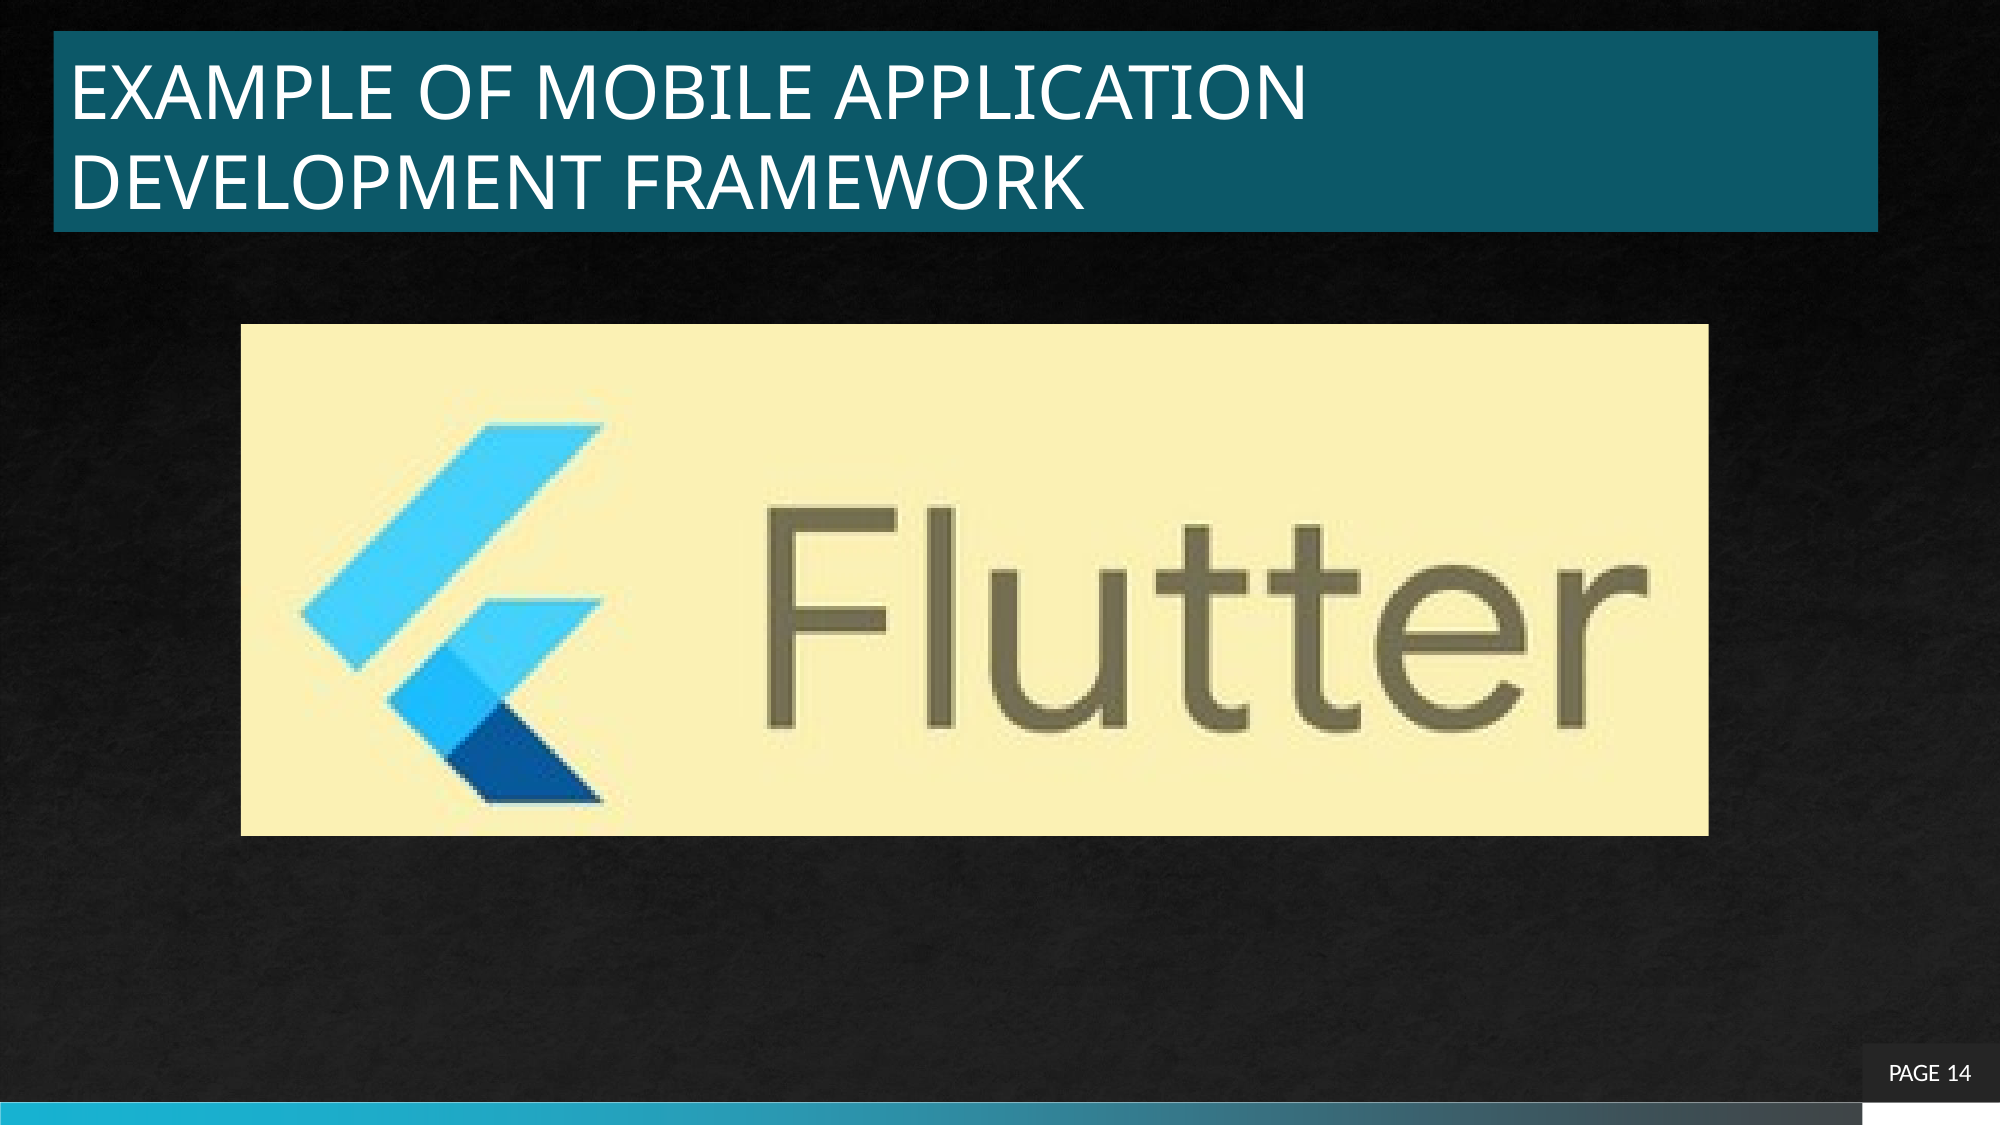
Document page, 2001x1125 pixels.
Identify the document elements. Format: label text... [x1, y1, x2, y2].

slide_number PAGE 14 [1886, 1060, 1981, 1125]
title EXAMPLE OF MOBILE APPLICATION DEVELOPMENT FRAMEWORK [53, 31, 1879, 232]
text_box [1862, 1043, 2000, 1103]
text_box [240, 324, 1709, 836]
picture [0, 0, 2000, 1125]
